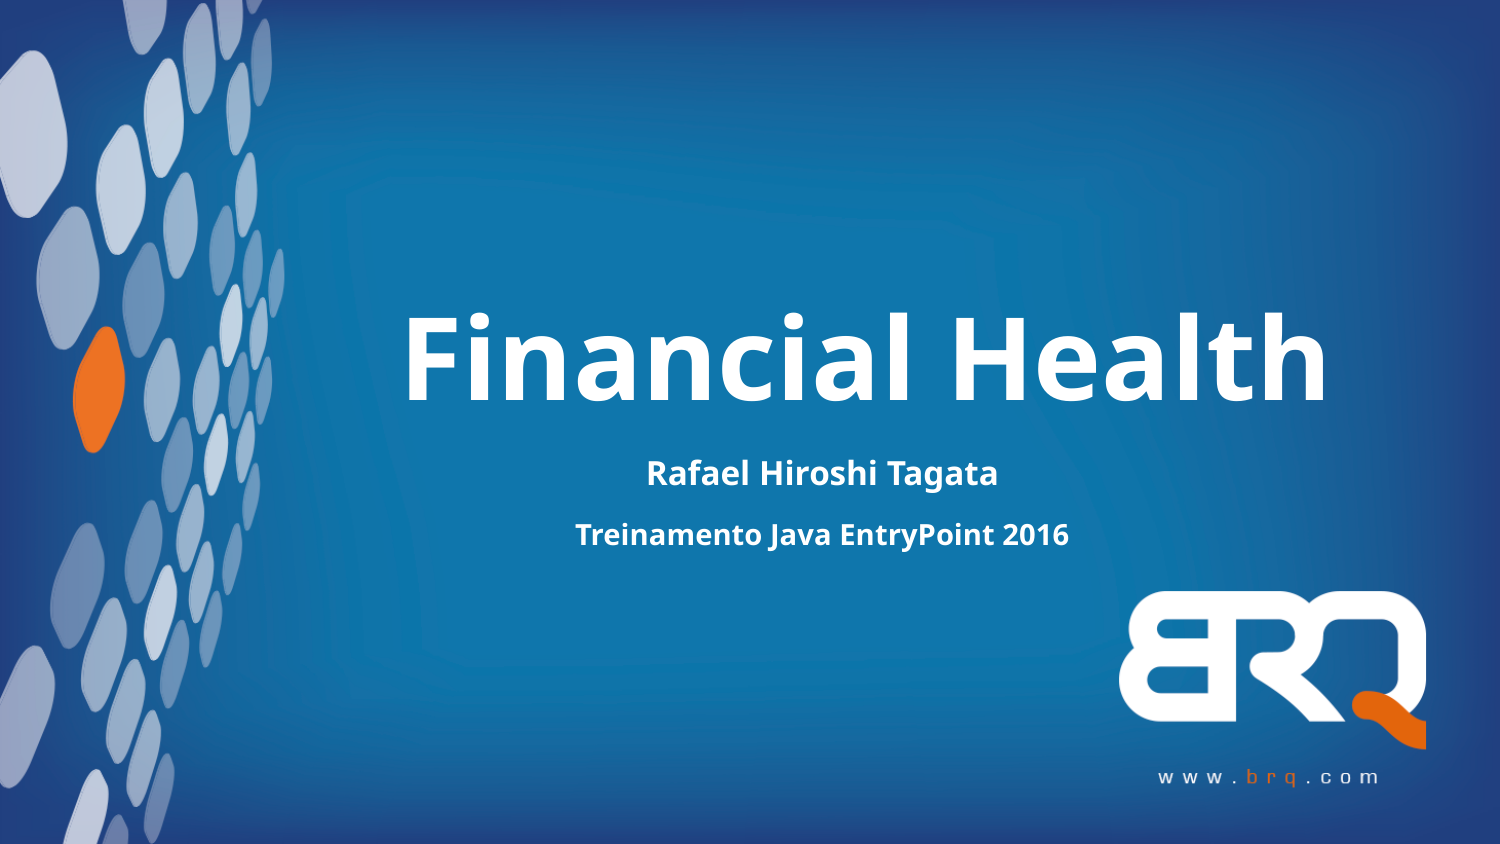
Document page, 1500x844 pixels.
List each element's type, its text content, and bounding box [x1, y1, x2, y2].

text_box Rafael Hiroshi Tagata [631, 444, 1014, 500]
title Financial Health [377, 270, 1355, 572]
picture [0, 0, 1500, 844]
text_box Treinamento Java EntryPoint 2016 [560, 508, 1085, 559]
